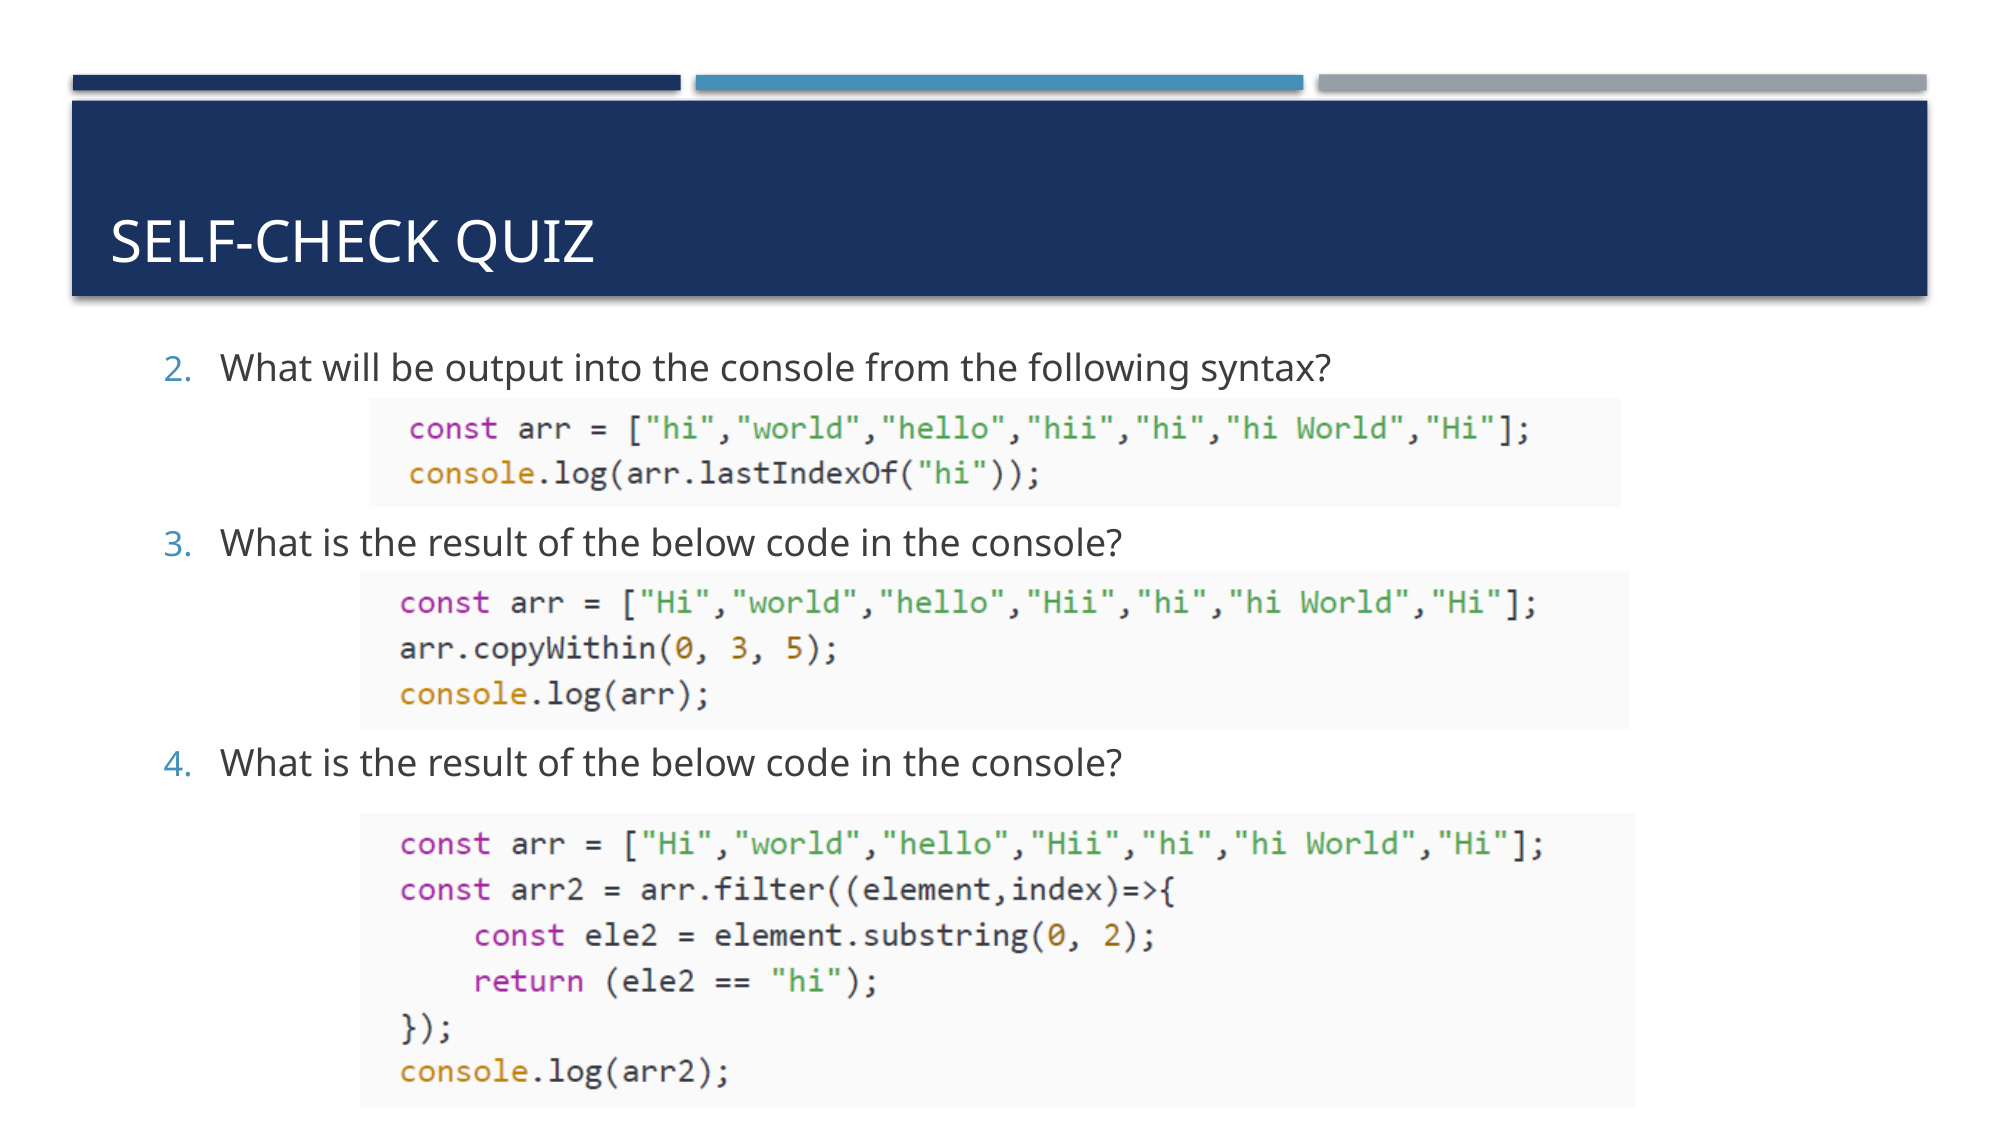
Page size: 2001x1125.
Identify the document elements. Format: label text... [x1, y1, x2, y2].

picture [357, 569, 1643, 734]
list What will be output into the console from the following syntax? What is the result of the below code in the console? What is the result of the below code in the console? [95, 336, 1905, 1024]
picture [357, 812, 1637, 1116]
picture [363, 397, 1641, 508]
title Self-check quiz [95, 115, 1905, 282]
